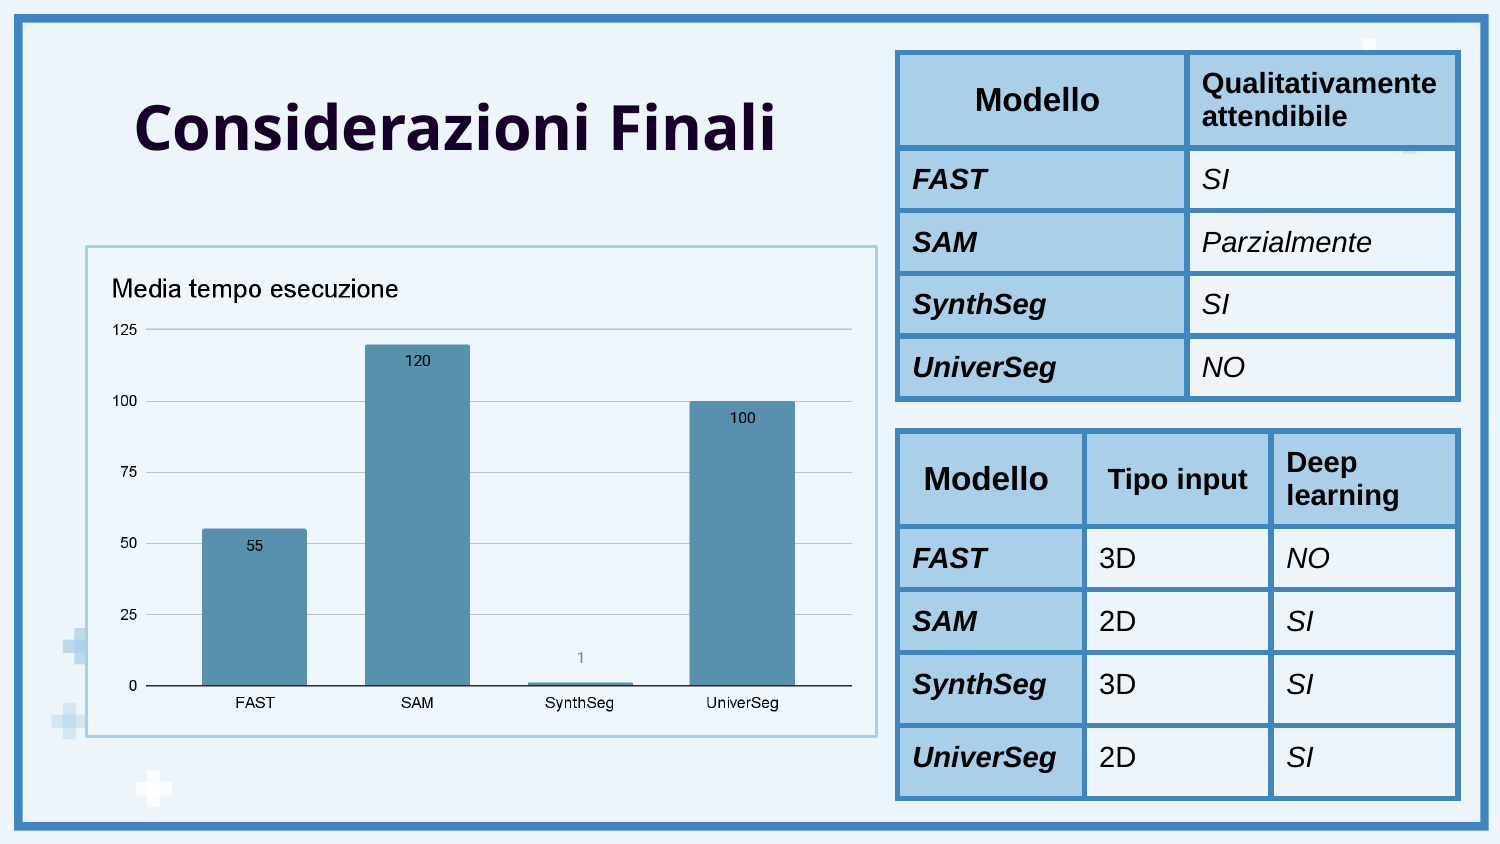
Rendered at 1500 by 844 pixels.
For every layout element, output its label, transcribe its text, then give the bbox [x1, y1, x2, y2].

table_header Deep learning [1274, 434, 1455, 524]
table_cell 2D [1087, 728, 1268, 796]
table_cell FAST [900, 151, 1184, 208]
table_header Modello [900, 434, 1082, 524]
table_cell UniverSeg [900, 339, 1184, 396]
table_cell SI [1274, 592, 1455, 650]
table_cell NO [1190, 339, 1455, 396]
table_header Modello [900, 55, 1184, 145]
table_cell SI [1274, 728, 1455, 796]
table_cell UniverSeg [900, 728, 1082, 796]
table_header Qualitativamente attendibile [1190, 55, 1455, 145]
table_cell 2D [1087, 592, 1268, 650]
table_cell SI [1274, 655, 1455, 723]
table_cell 3D [1087, 655, 1268, 723]
table_cell Parzialmente [1190, 213, 1455, 271]
table_cell SI [1190, 151, 1455, 208]
table_cell 3D [1087, 529, 1268, 587]
table_cell SI [1190, 276, 1455, 333]
table_cell SAM [900, 213, 1184, 271]
table_header Tipo input [1087, 434, 1268, 524]
picture [87, 248, 876, 736]
table_cell SAM [900, 592, 1082, 650]
table_cell SynthSeg [900, 655, 1082, 723]
table_cell NO [1274, 529, 1455, 587]
table_cell FAST [900, 529, 1082, 587]
table_cell SynthSeg [900, 276, 1184, 333]
title Considerazioni Finali [118, 72, 828, 167]
